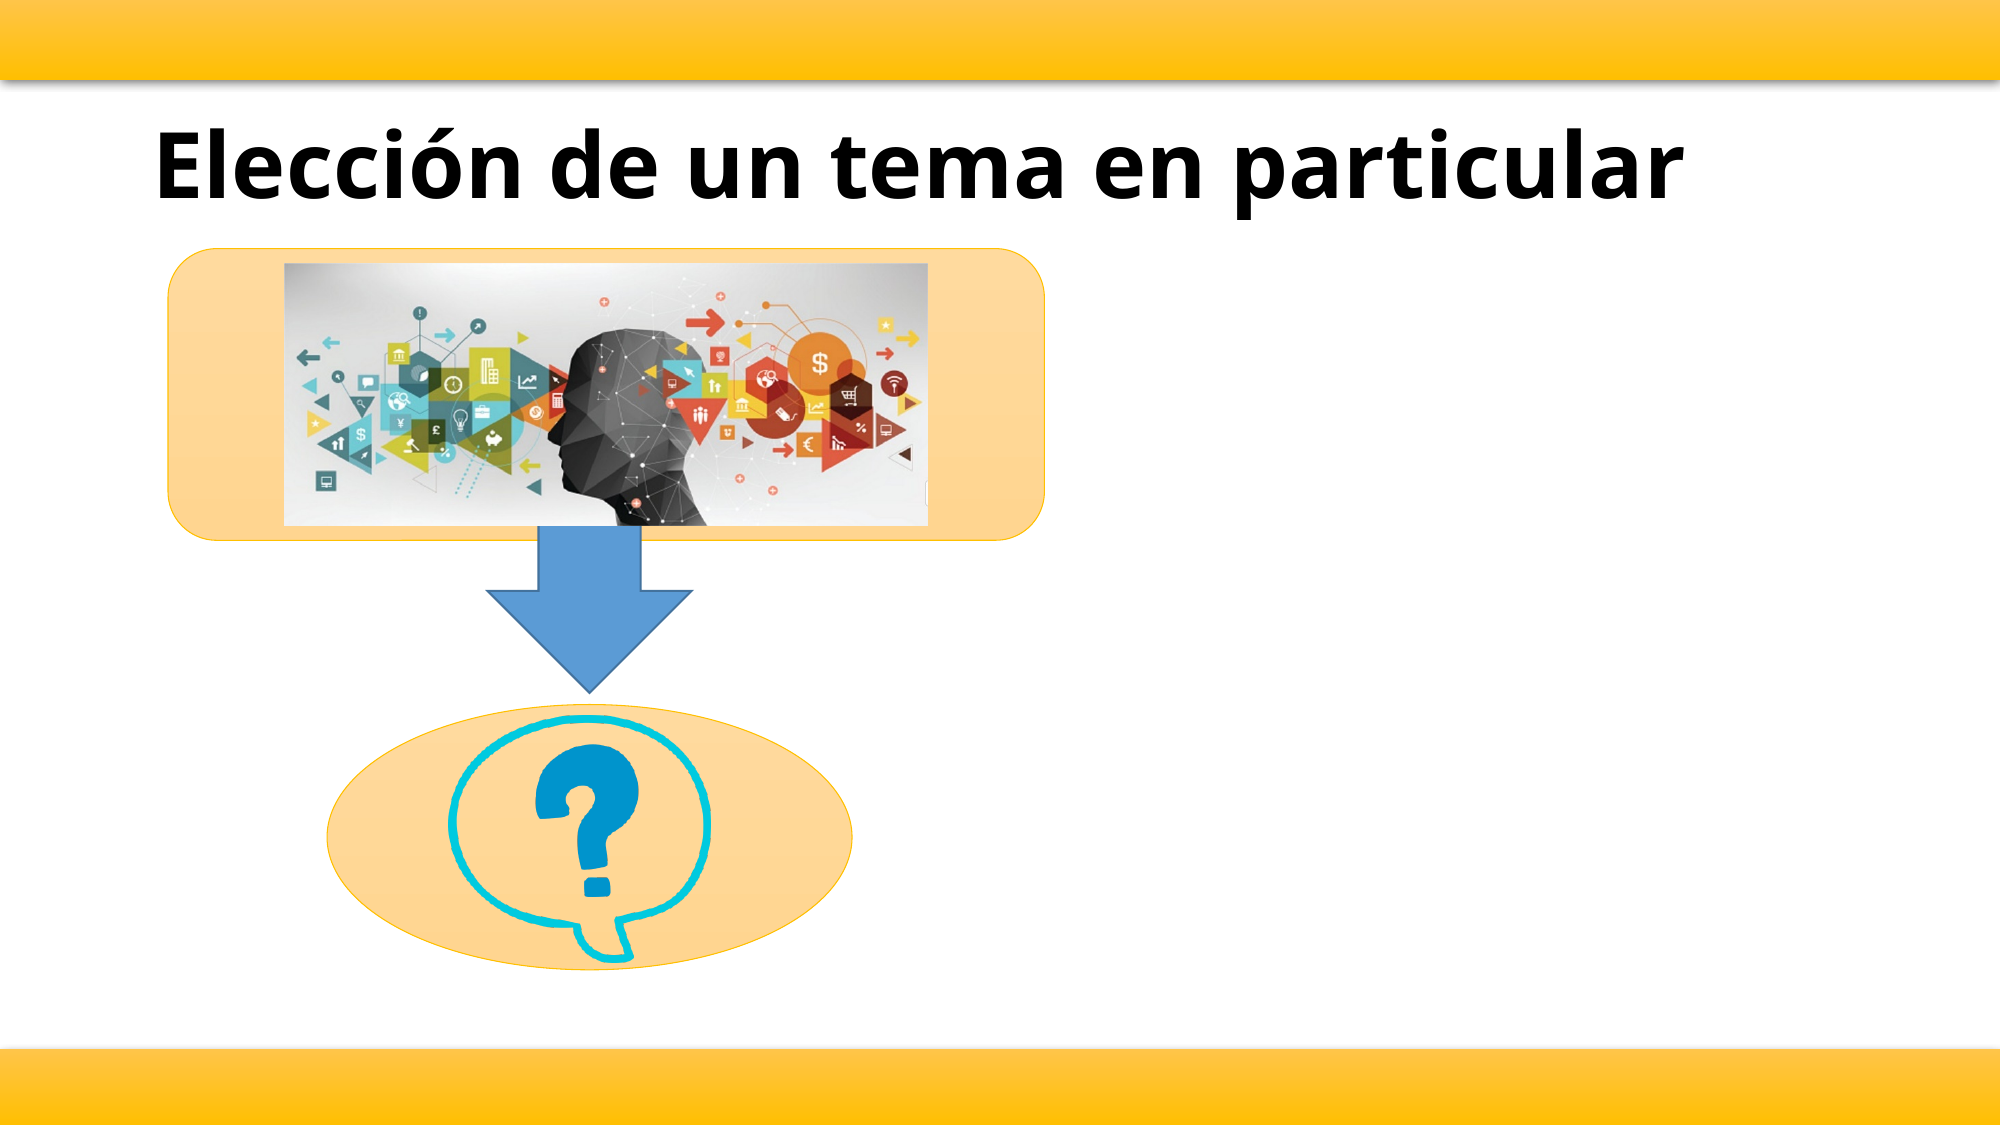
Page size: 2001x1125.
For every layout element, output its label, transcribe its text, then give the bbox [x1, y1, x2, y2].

text_box [0, 1049, 2000, 1125]
picture [413, 708, 711, 970]
text_box [525, 703, 654, 708]
picture [284, 262, 928, 526]
title Elección de un tema en particular [137, 92, 1863, 278]
text_box [0, 0, 2000, 80]
text_box [485, 526, 695, 695]
text_box [711, 719, 853, 956]
text_box [326, 738, 413, 936]
text_box [167, 248, 1045, 541]
